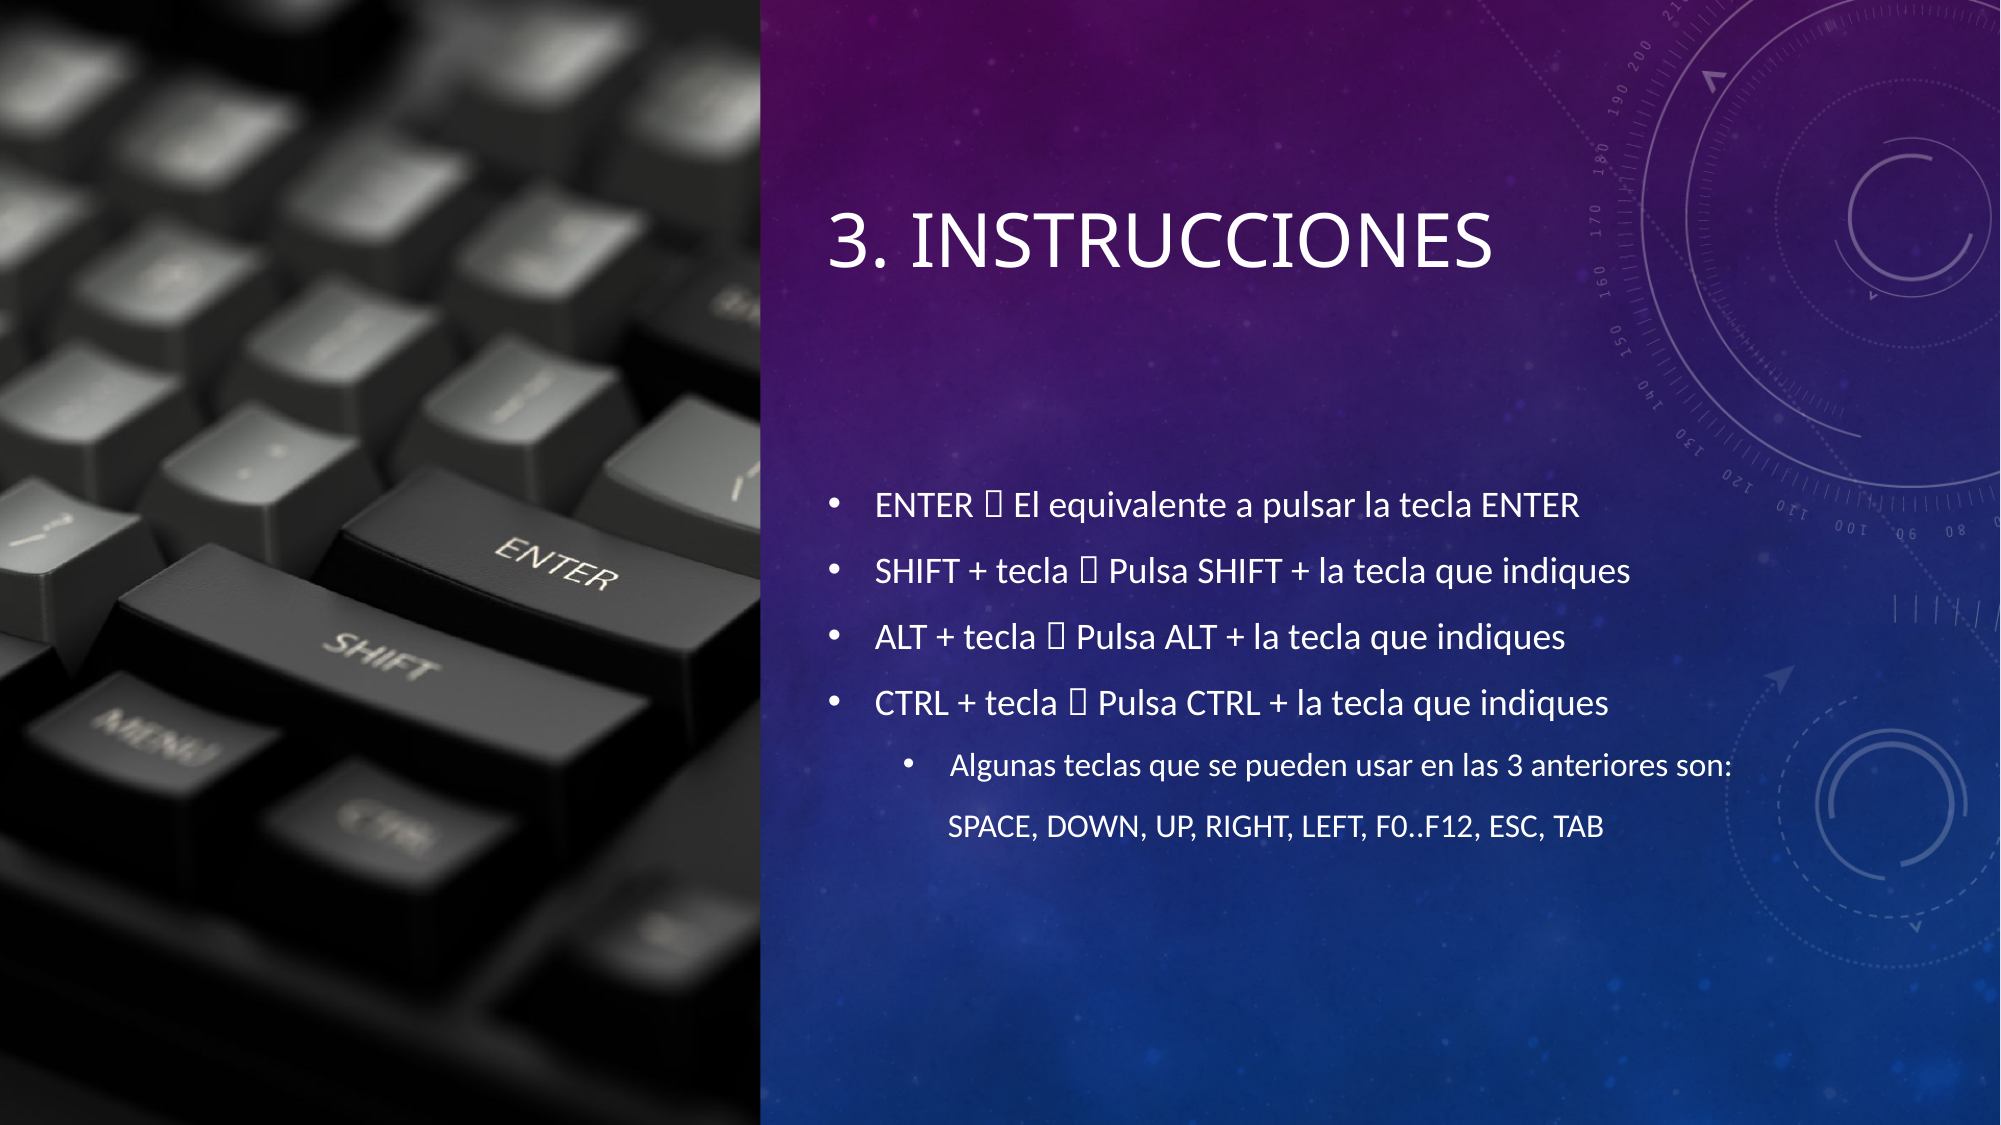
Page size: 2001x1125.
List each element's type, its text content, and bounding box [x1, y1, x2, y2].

list ENTER  El equivalente a pulsar la tecla ENTER SHIFT + tecla  Pulsa SHIFT + la tecla que indiques ALT + tecla  Pulsa ALT + la tecla que indiques CTRL + tecla  Pulsa CTRL + la tecla que indiques Algunas teclas que se pueden usar en las 3 anteriores son: SPACE, DOWN, UP, RIGHT, LEFT, F0..F12, ESC, TAB [812, 369, 1895, 1021]
picture [0, 0, 2001, 1125]
title 3. instrucciones [812, 104, 1895, 369]
